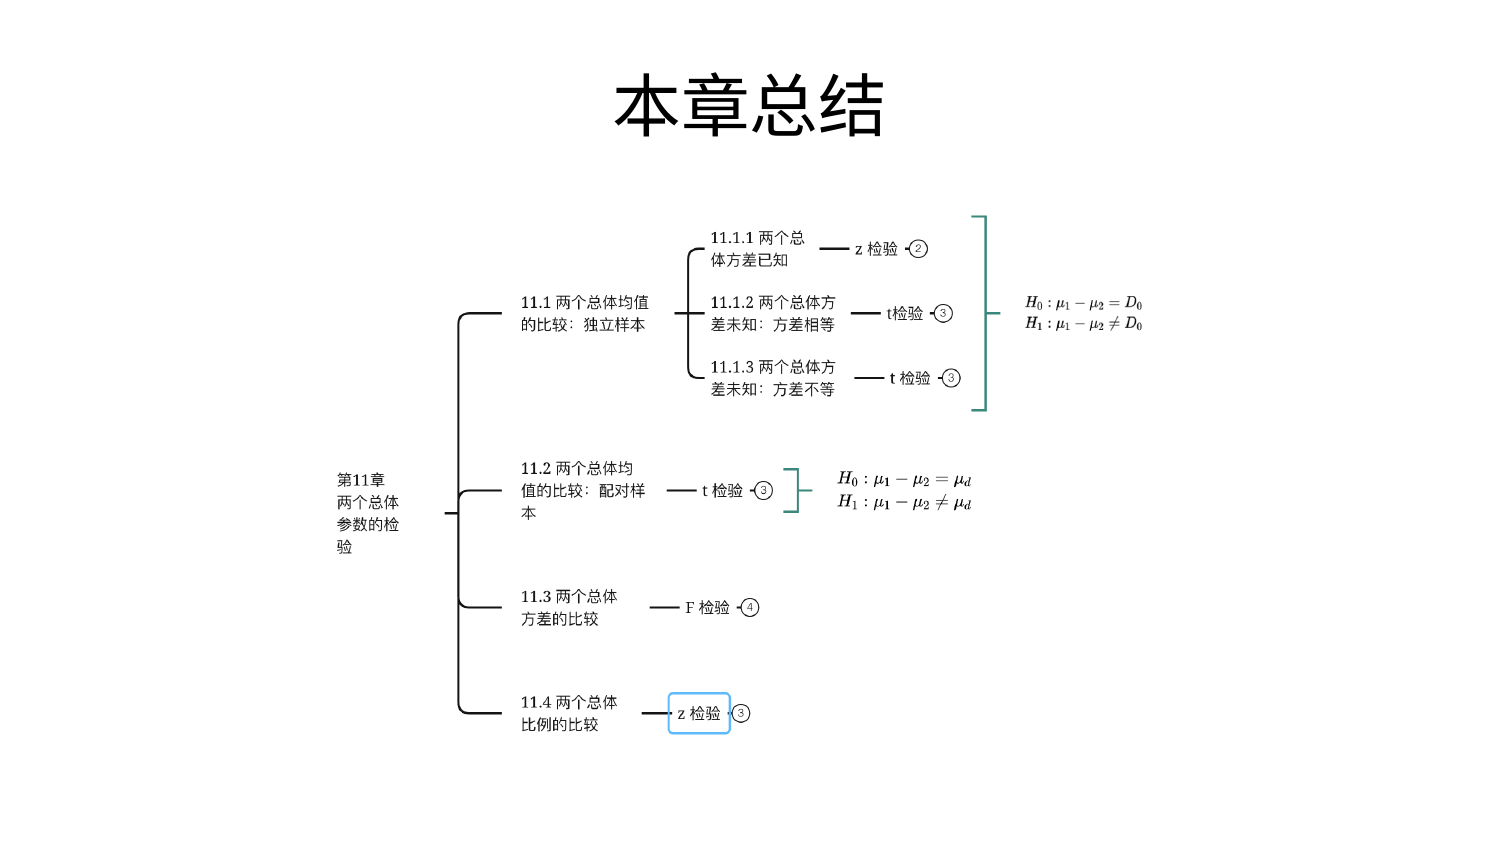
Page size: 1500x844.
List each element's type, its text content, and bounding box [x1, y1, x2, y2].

title 本章总结 [75, 33, 1425, 175]
picture [303, 195, 1197, 753]
